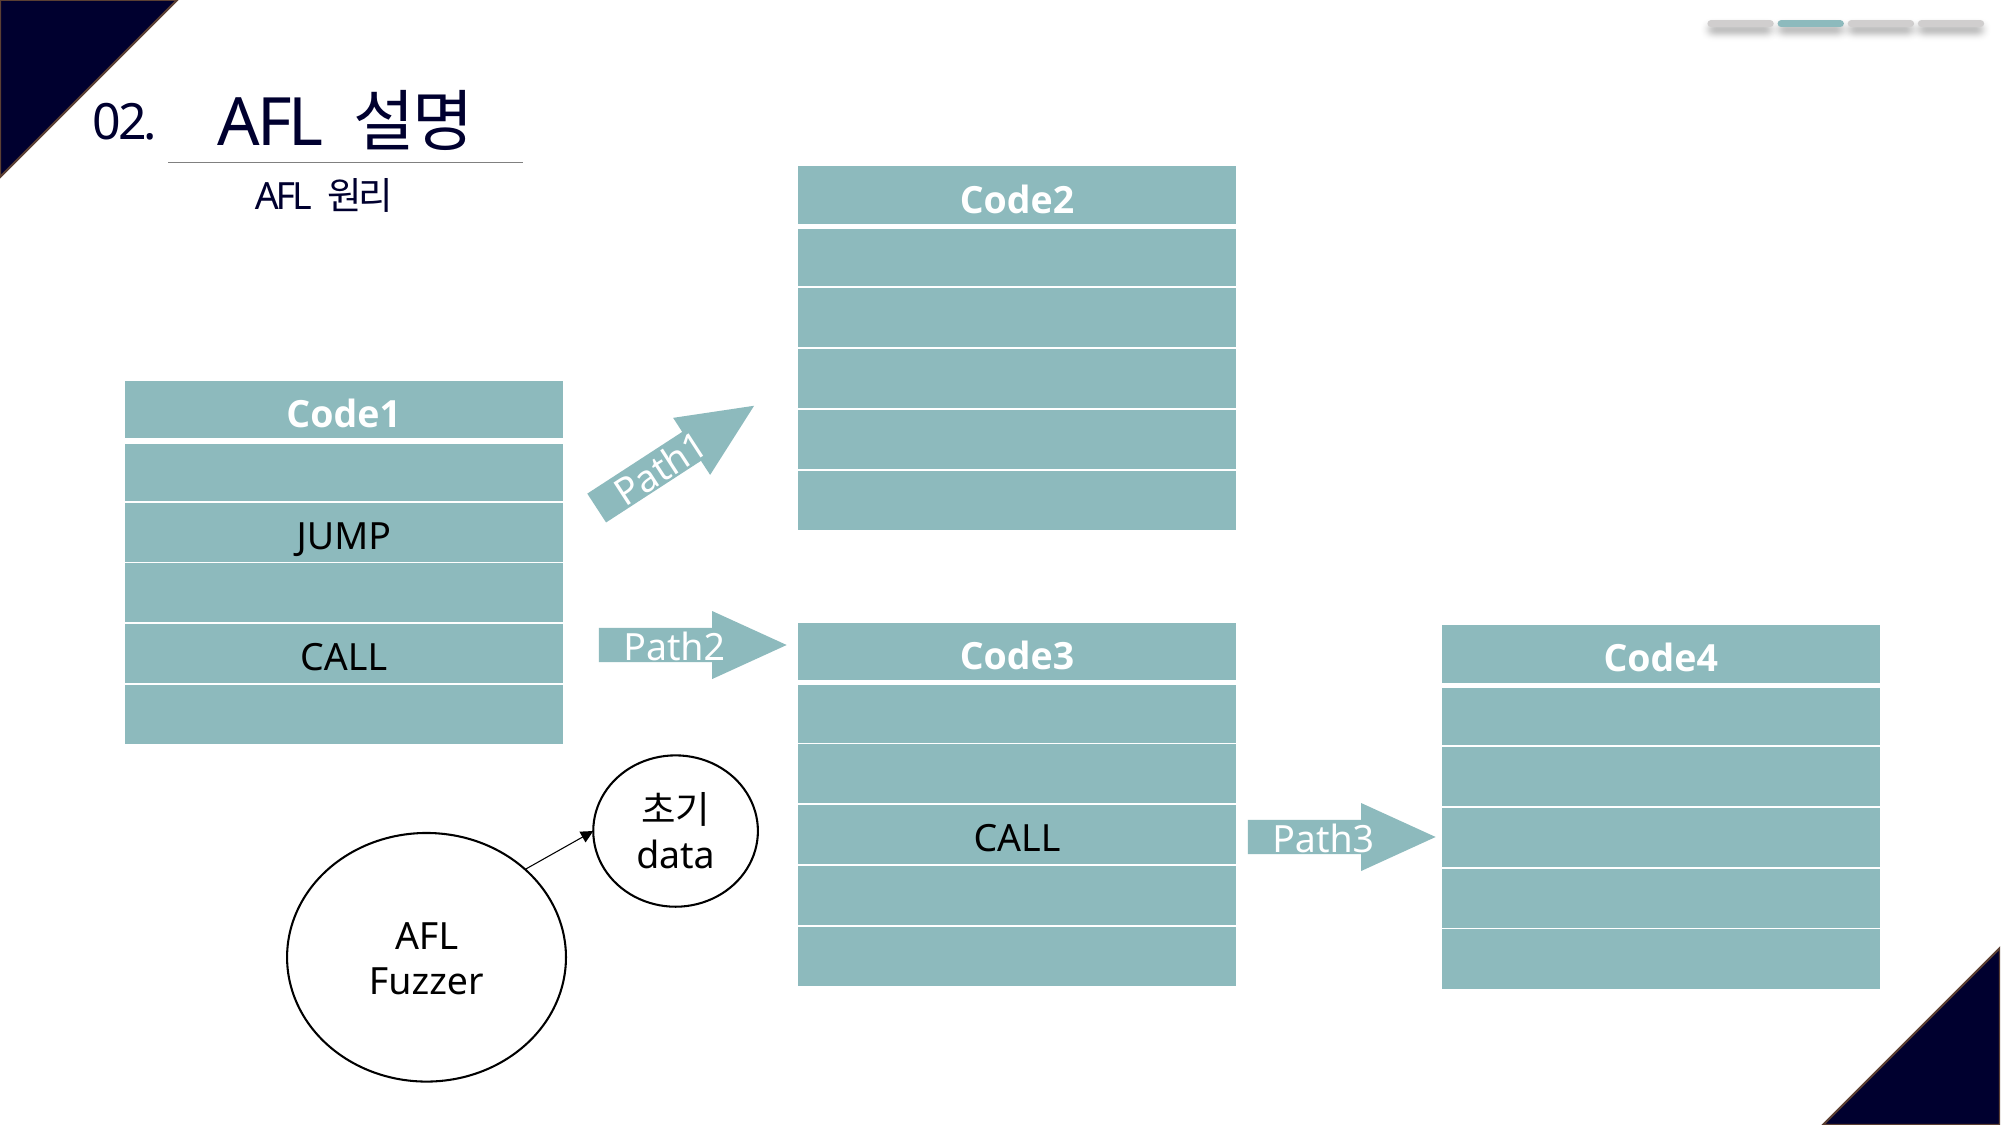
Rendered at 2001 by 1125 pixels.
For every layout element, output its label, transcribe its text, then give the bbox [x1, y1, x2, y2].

text_box 초기 data [592, 754, 759, 908]
table_cell [125, 685, 563, 744]
table_cell [798, 744, 1236, 803]
text_box AFL 설명 [202, 163, 489, 167]
table_cell [125, 563, 563, 622]
table_cell [1442, 808, 1880, 867]
table_cell CALL [125, 624, 563, 683]
text_box 02. [78, 81, 172, 157]
table_cell [798, 410, 1236, 469]
text_box AFL Fuzzer [286, 831, 568, 1083]
table_cell [798, 288, 1236, 347]
table_header Code3 [798, 623, 1236, 680]
table_header Code1 [125, 381, 563, 438]
table_cell [798, 229, 1236, 286]
text_box AFL 원리 [240, 164, 408, 225]
table_cell JUMP [125, 503, 563, 562]
table_cell [1442, 747, 1880, 806]
table_cell [1442, 929, 1880, 989]
table_cell [1442, 688, 1880, 745]
table_cell [125, 444, 563, 501]
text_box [525, 830, 594, 870]
table_cell [1442, 869, 1880, 928]
table_header Code2 [798, 166, 1236, 224]
table_cell [798, 349, 1236, 408]
text_box Path3 [1247, 803, 1436, 872]
text_box Path2 [598, 611, 787, 680]
text_box Path1 [587, 405, 755, 523]
table_cell CALL [798, 805, 1236, 864]
table_cell [798, 866, 1236, 925]
table_header Code4 [1442, 625, 1880, 683]
table_cell [798, 927, 1236, 986]
table_cell [798, 685, 1236, 743]
table_cell [798, 471, 1236, 530]
text_box AFL 설명 [202, 71, 489, 162]
